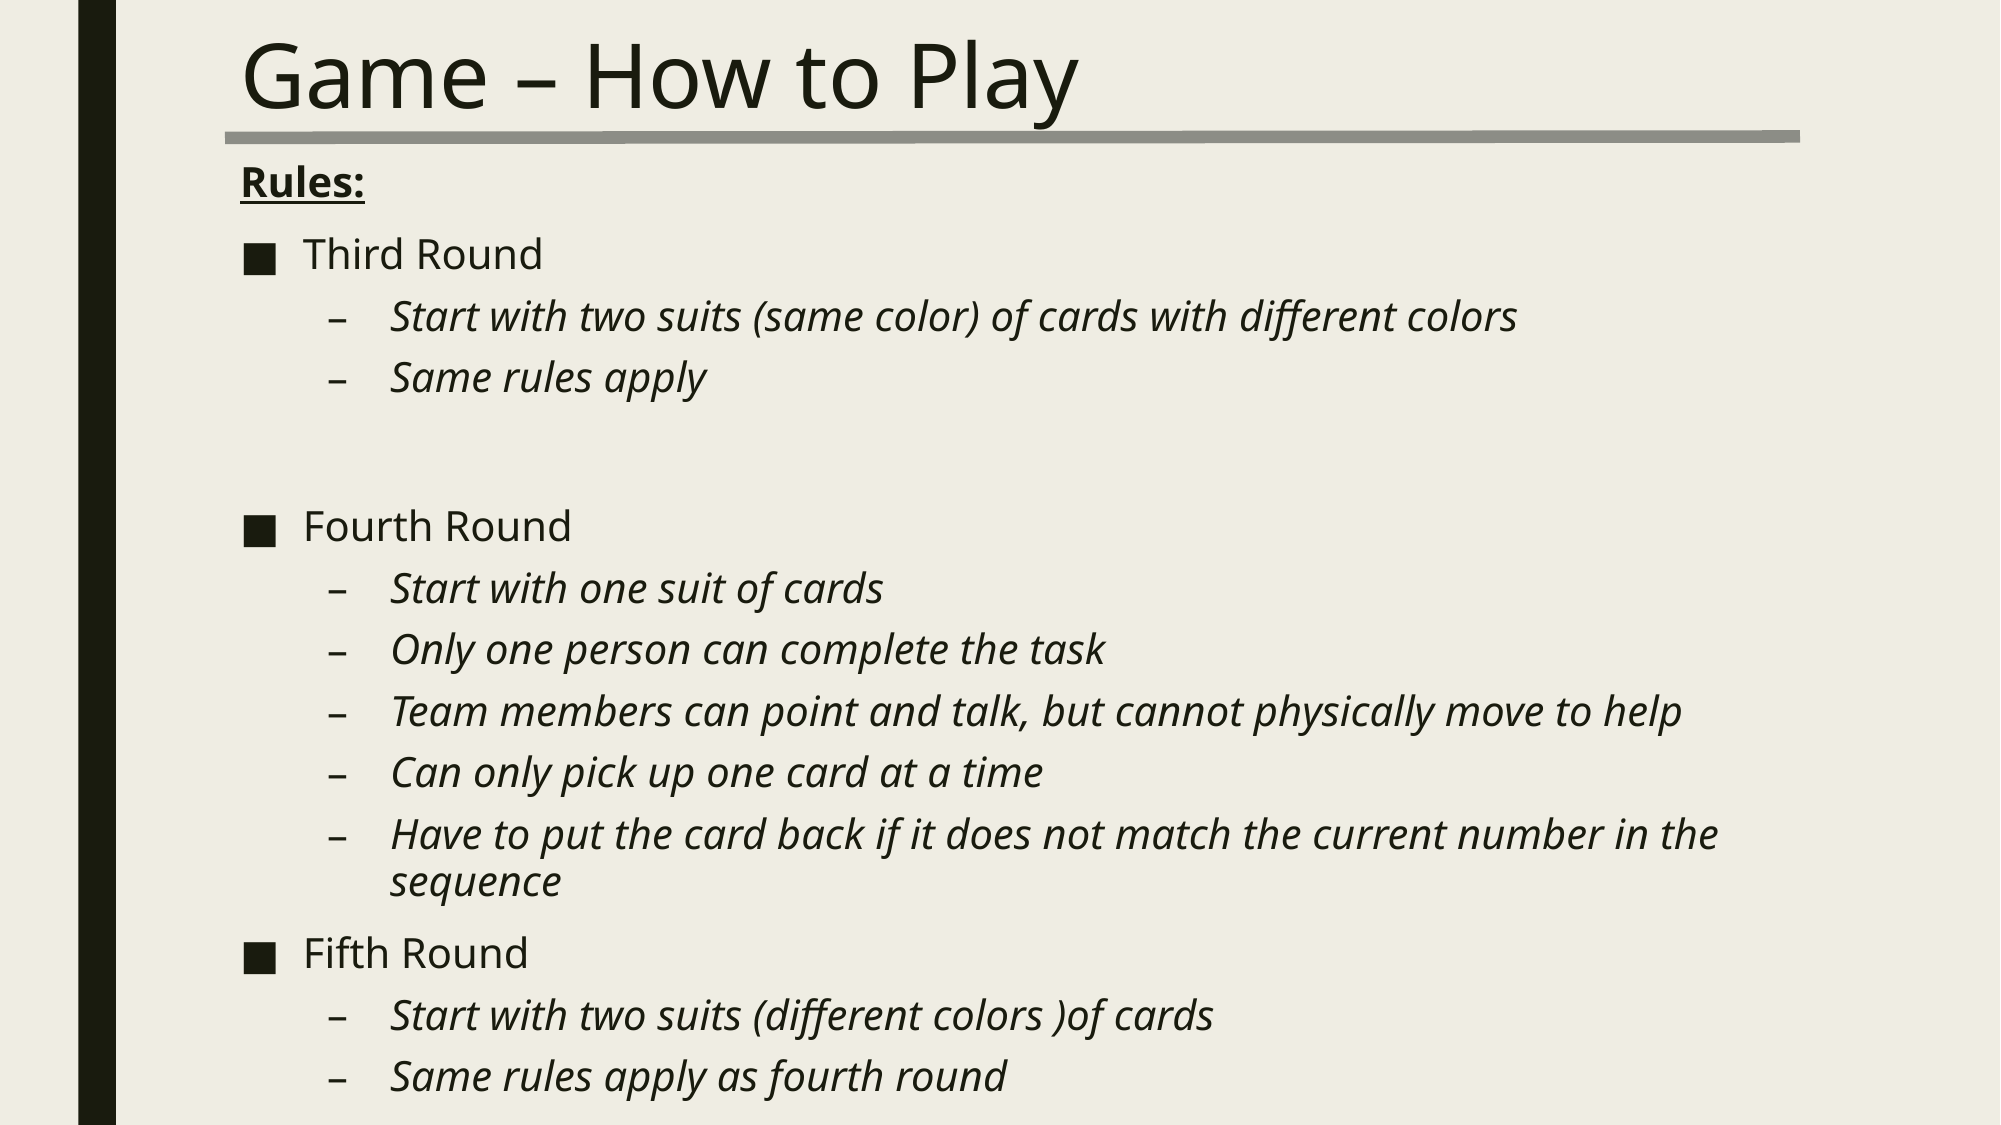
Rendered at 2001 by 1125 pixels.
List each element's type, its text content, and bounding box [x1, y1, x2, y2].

title Game – How to Play [225, 24, 1800, 137]
list Rules: Third Round Start with two suits (same color) of cards with different colors Same rules apply Fourth Round Start with one suit of cards Only one person can complete the task Team members can point and talk, but cannot physically move to help Can only pick up one card at a time Have to put the card back if it does not match the current number in the sequence Fifth Round Start with two suits (different colors )of cards Same rules apply as fourth round [225, 152, 1800, 1059]
